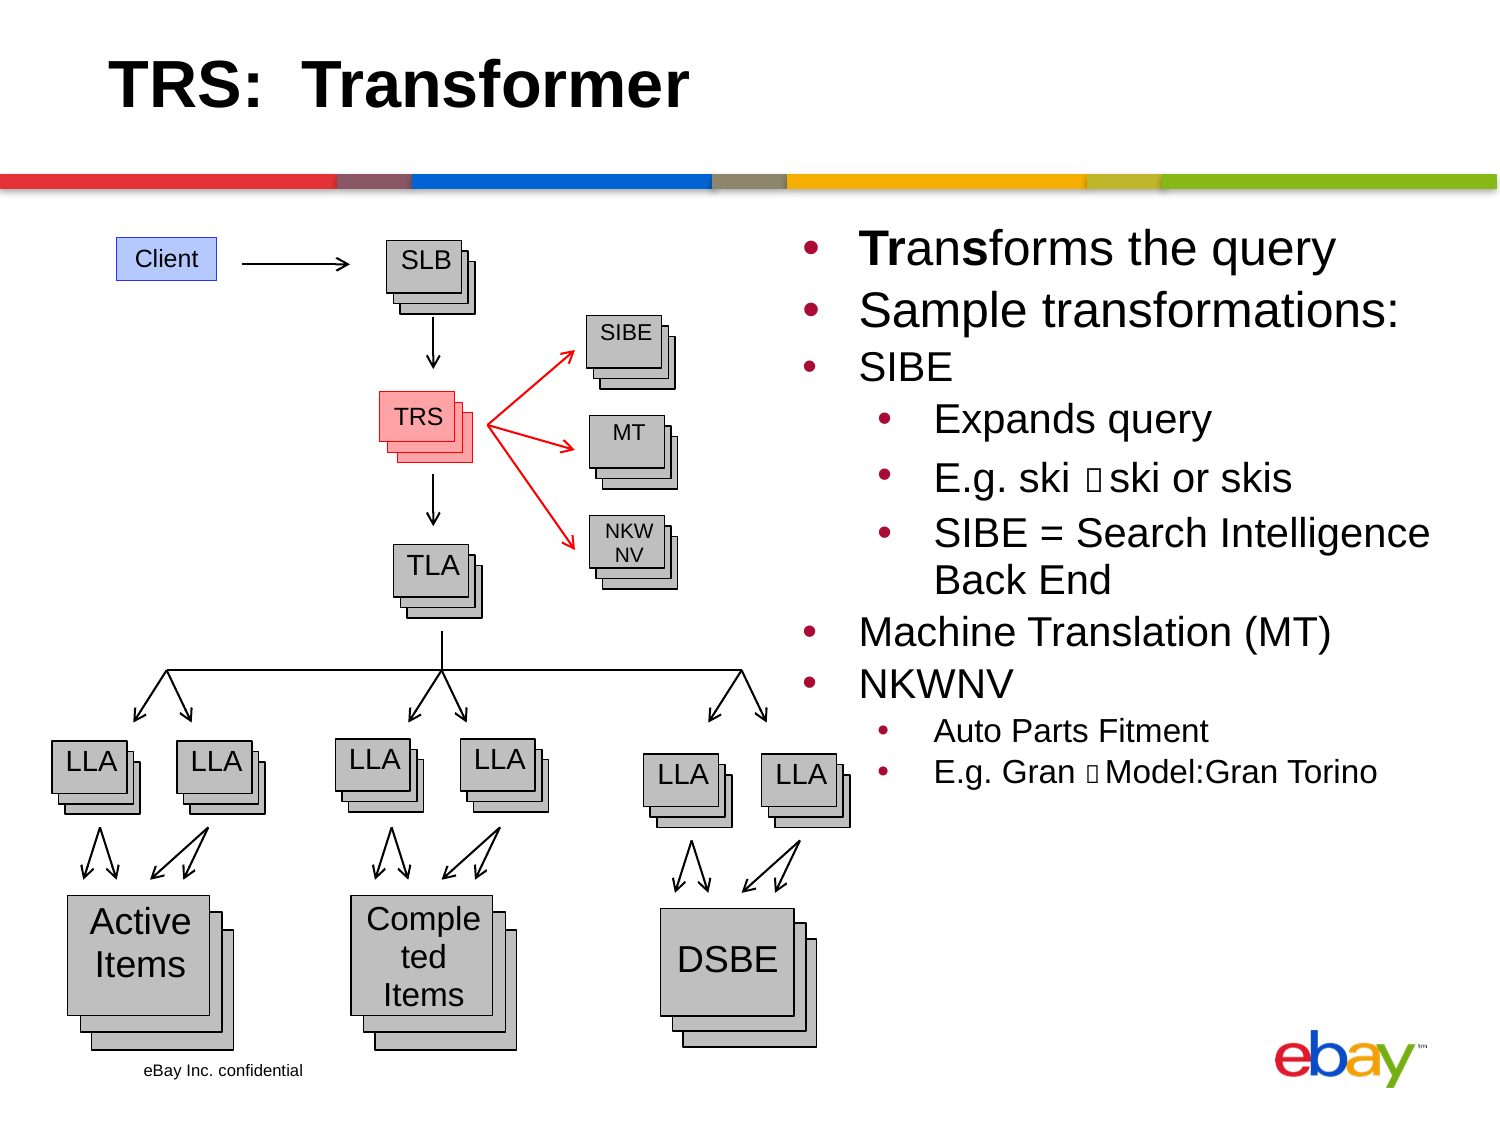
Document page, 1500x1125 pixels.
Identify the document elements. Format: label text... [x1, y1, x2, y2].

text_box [99, 827, 117, 880]
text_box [168, 669, 192, 723]
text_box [183, 827, 209, 880]
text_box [744, 669, 767, 723]
text_box [397, 412, 473, 463]
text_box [66, 892, 234, 1051]
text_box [384, 237, 476, 315]
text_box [149, 827, 180, 880]
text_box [487, 424, 576, 551]
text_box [707, 669, 742, 723]
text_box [407, 669, 442, 723]
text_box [332, 735, 424, 813]
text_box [674, 840, 689, 894]
text_box [379, 391, 455, 395]
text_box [133, 669, 167, 723]
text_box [487, 349, 576, 424]
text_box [759, 750, 851, 828]
picture [1275, 1030, 1427, 1088]
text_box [391, 827, 409, 880]
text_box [691, 840, 709, 894]
text_box Transforms the query Sample transformations: SIBE Expands query E.g. ski  ski or skis SIBE = Search Intelligence Back End Machine Translation (MT) NKWNV Auto Parts Fitment E.g. Gran  Model:Gran Torino [787, 212, 1450, 799]
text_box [474, 827, 501, 880]
text_box [387, 439, 463, 453]
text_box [658, 908, 817, 1048]
text_box TRS [374, 395, 463, 439]
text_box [441, 827, 472, 880]
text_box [374, 827, 389, 880]
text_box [774, 840, 801, 894]
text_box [443, 669, 467, 723]
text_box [458, 735, 549, 813]
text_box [741, 840, 772, 894]
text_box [641, 750, 733, 828]
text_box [587, 412, 678, 490]
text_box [174, 737, 266, 815]
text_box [587, 512, 678, 590]
title TRS: Transformer [93, 18, 1426, 138]
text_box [349, 892, 517, 1051]
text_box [584, 312, 676, 390]
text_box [83, 827, 97, 880]
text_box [391, 541, 483, 619]
text_box Client [116, 237, 217, 281]
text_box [49, 737, 141, 815]
